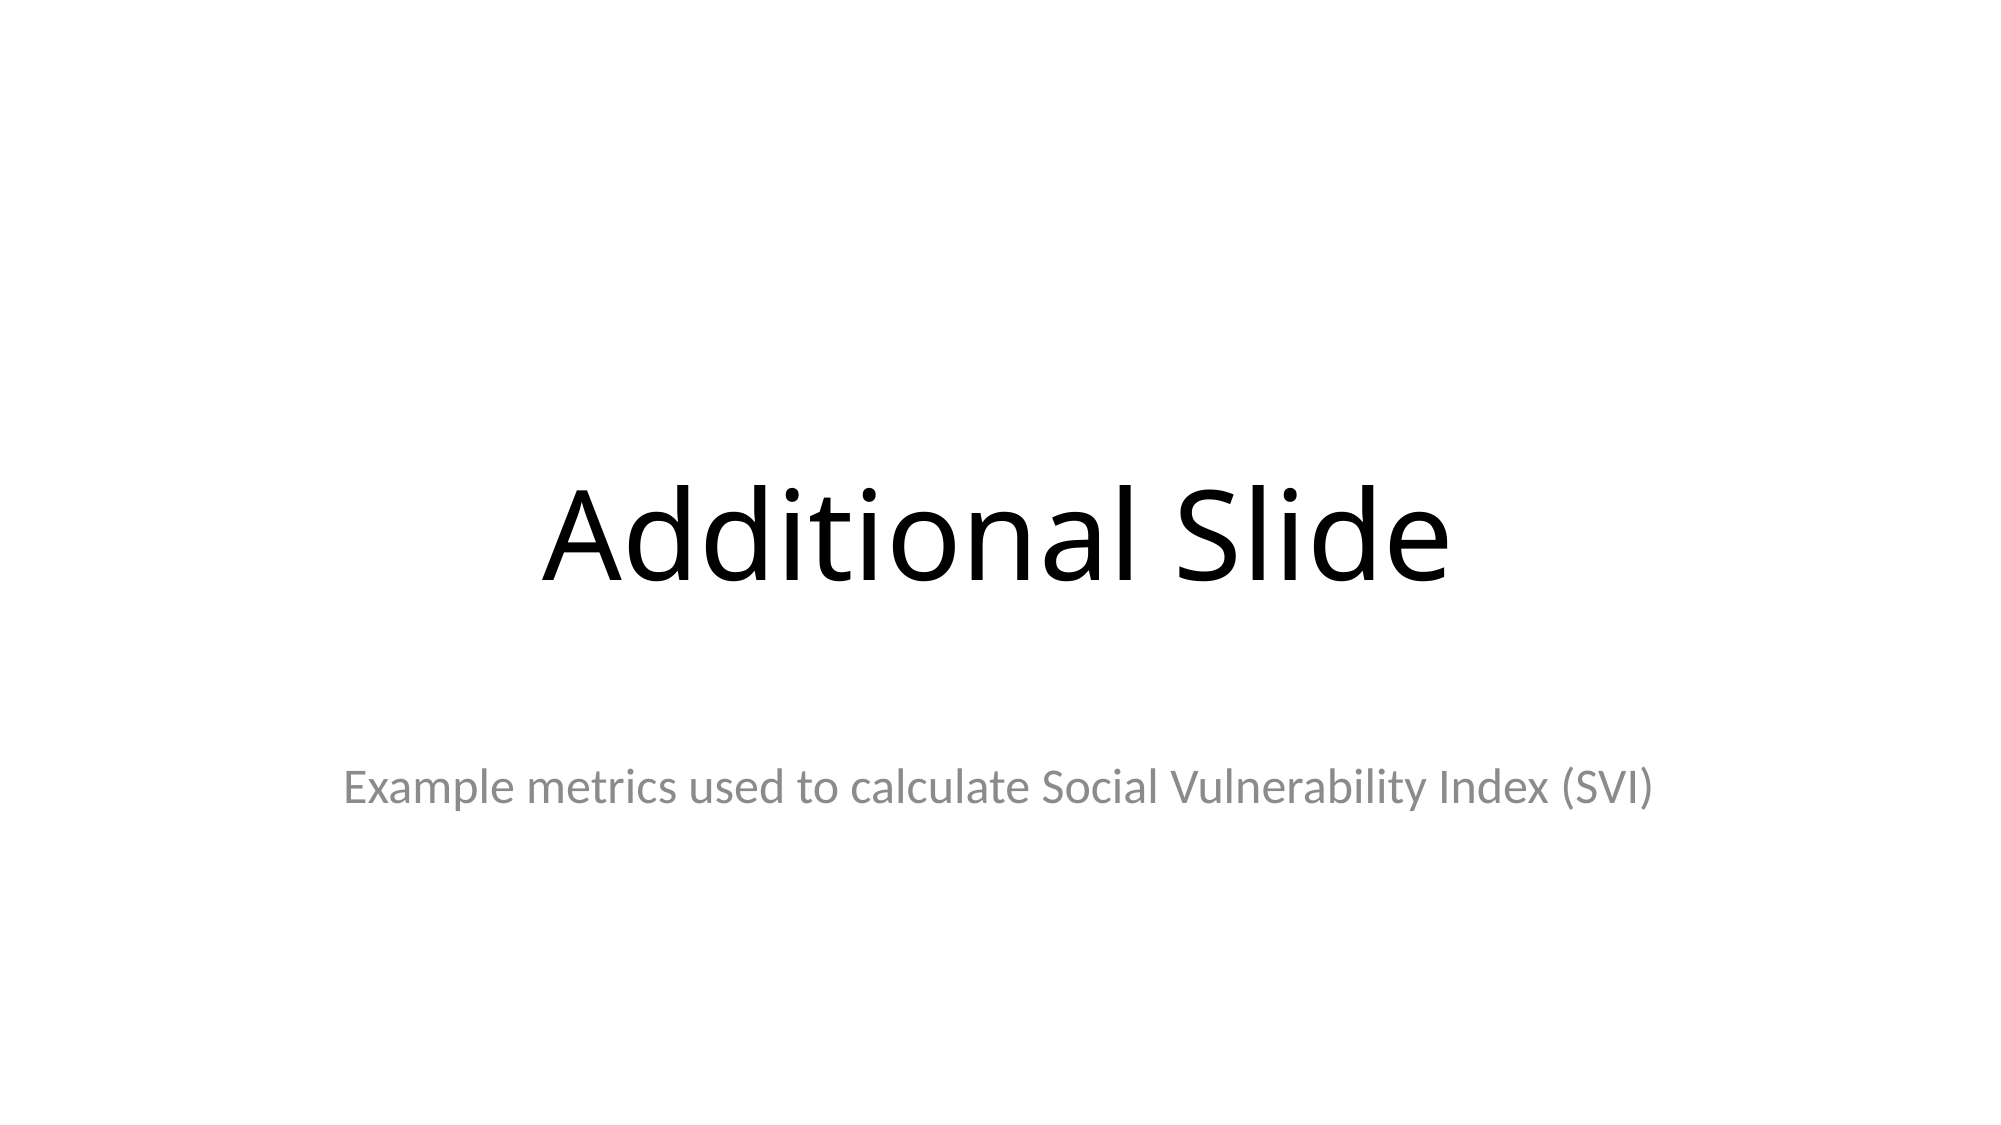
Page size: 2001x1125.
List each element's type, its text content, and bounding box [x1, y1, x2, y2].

list Example metrics used to calculate Social Vulnerability Index (SVI) [136, 752, 1862, 999]
title Additional Slide [136, 280, 1862, 615]
